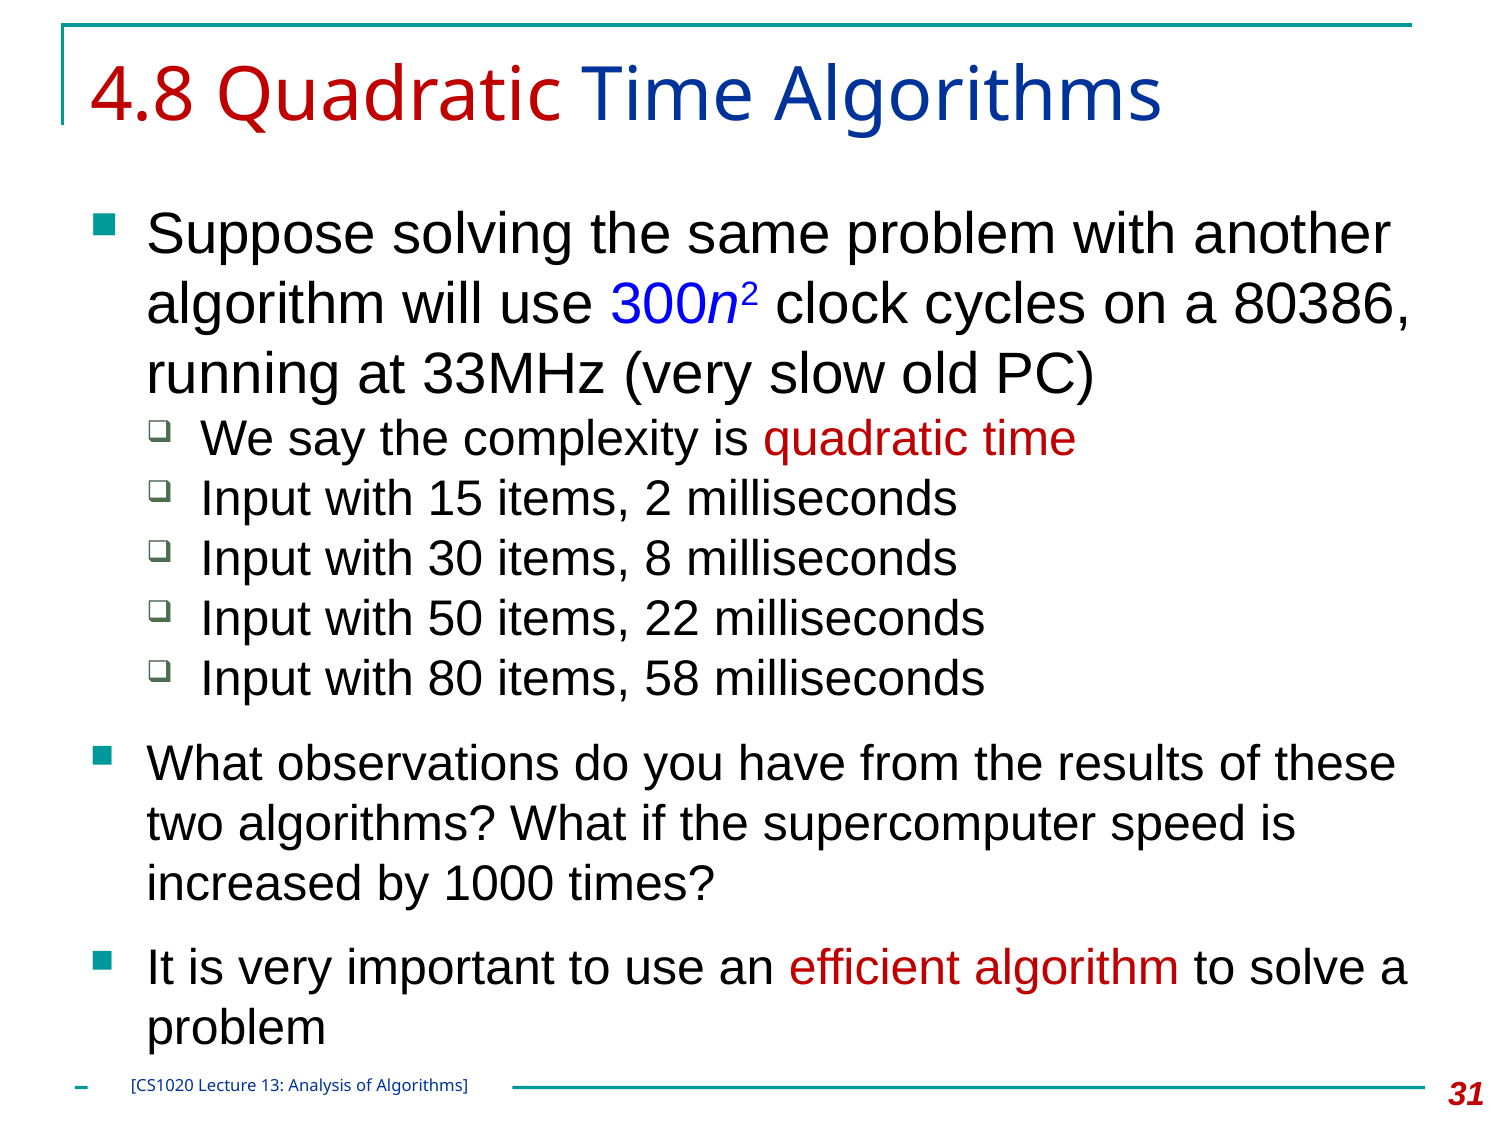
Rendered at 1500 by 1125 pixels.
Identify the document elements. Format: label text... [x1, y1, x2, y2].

slide_number 31 [1400, 1065, 1500, 1125]
title 4.8 Quadratic Time Algorithms [74, 37, 1426, 168]
list Suppose solving the same problem with another algorithm will use 300n2 clock cycles on a 80386, running at 33MHz (very slow old PC) We say the complexity is quadratic time Input with 15 items, 2 milliseconds Input with 30 items, 8 milliseconds Input with 50 items, 22 milliseconds Input with 80 items, 58 milliseconds What observations do you have from the results of these two algorithms? What if the supercomputer speed is increased by 1000 times? It is very important to use an efficient algorithm to solve a problem [74, 187, 1463, 1051]
text_box [CS1020 Lecture 13: Analysis of Algorithms] [87, 1074, 513, 1100]
